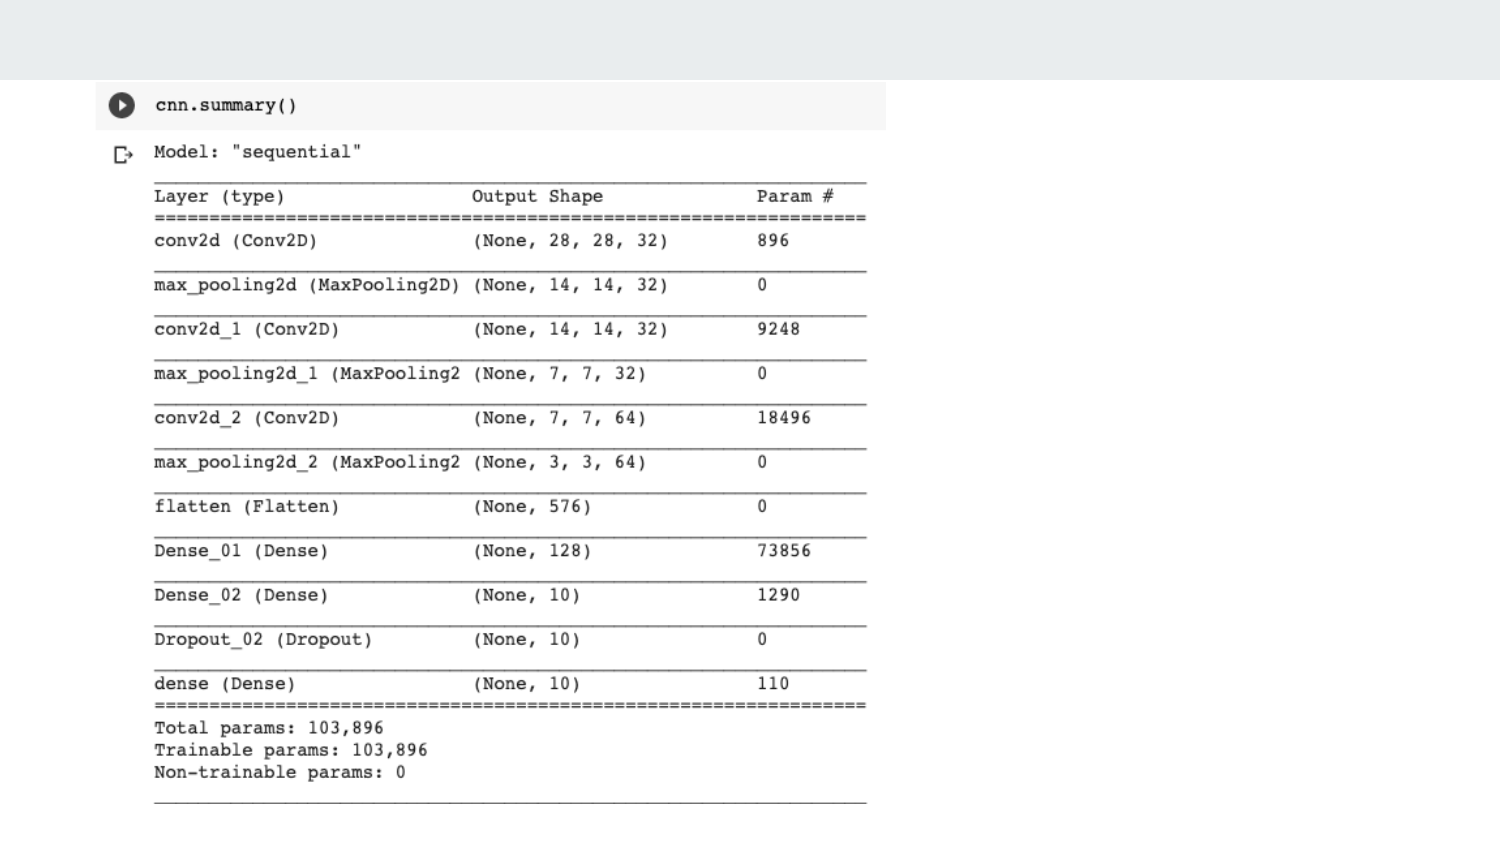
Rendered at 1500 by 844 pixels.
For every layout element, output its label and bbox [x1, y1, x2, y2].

picture [75, 81, 886, 804]
